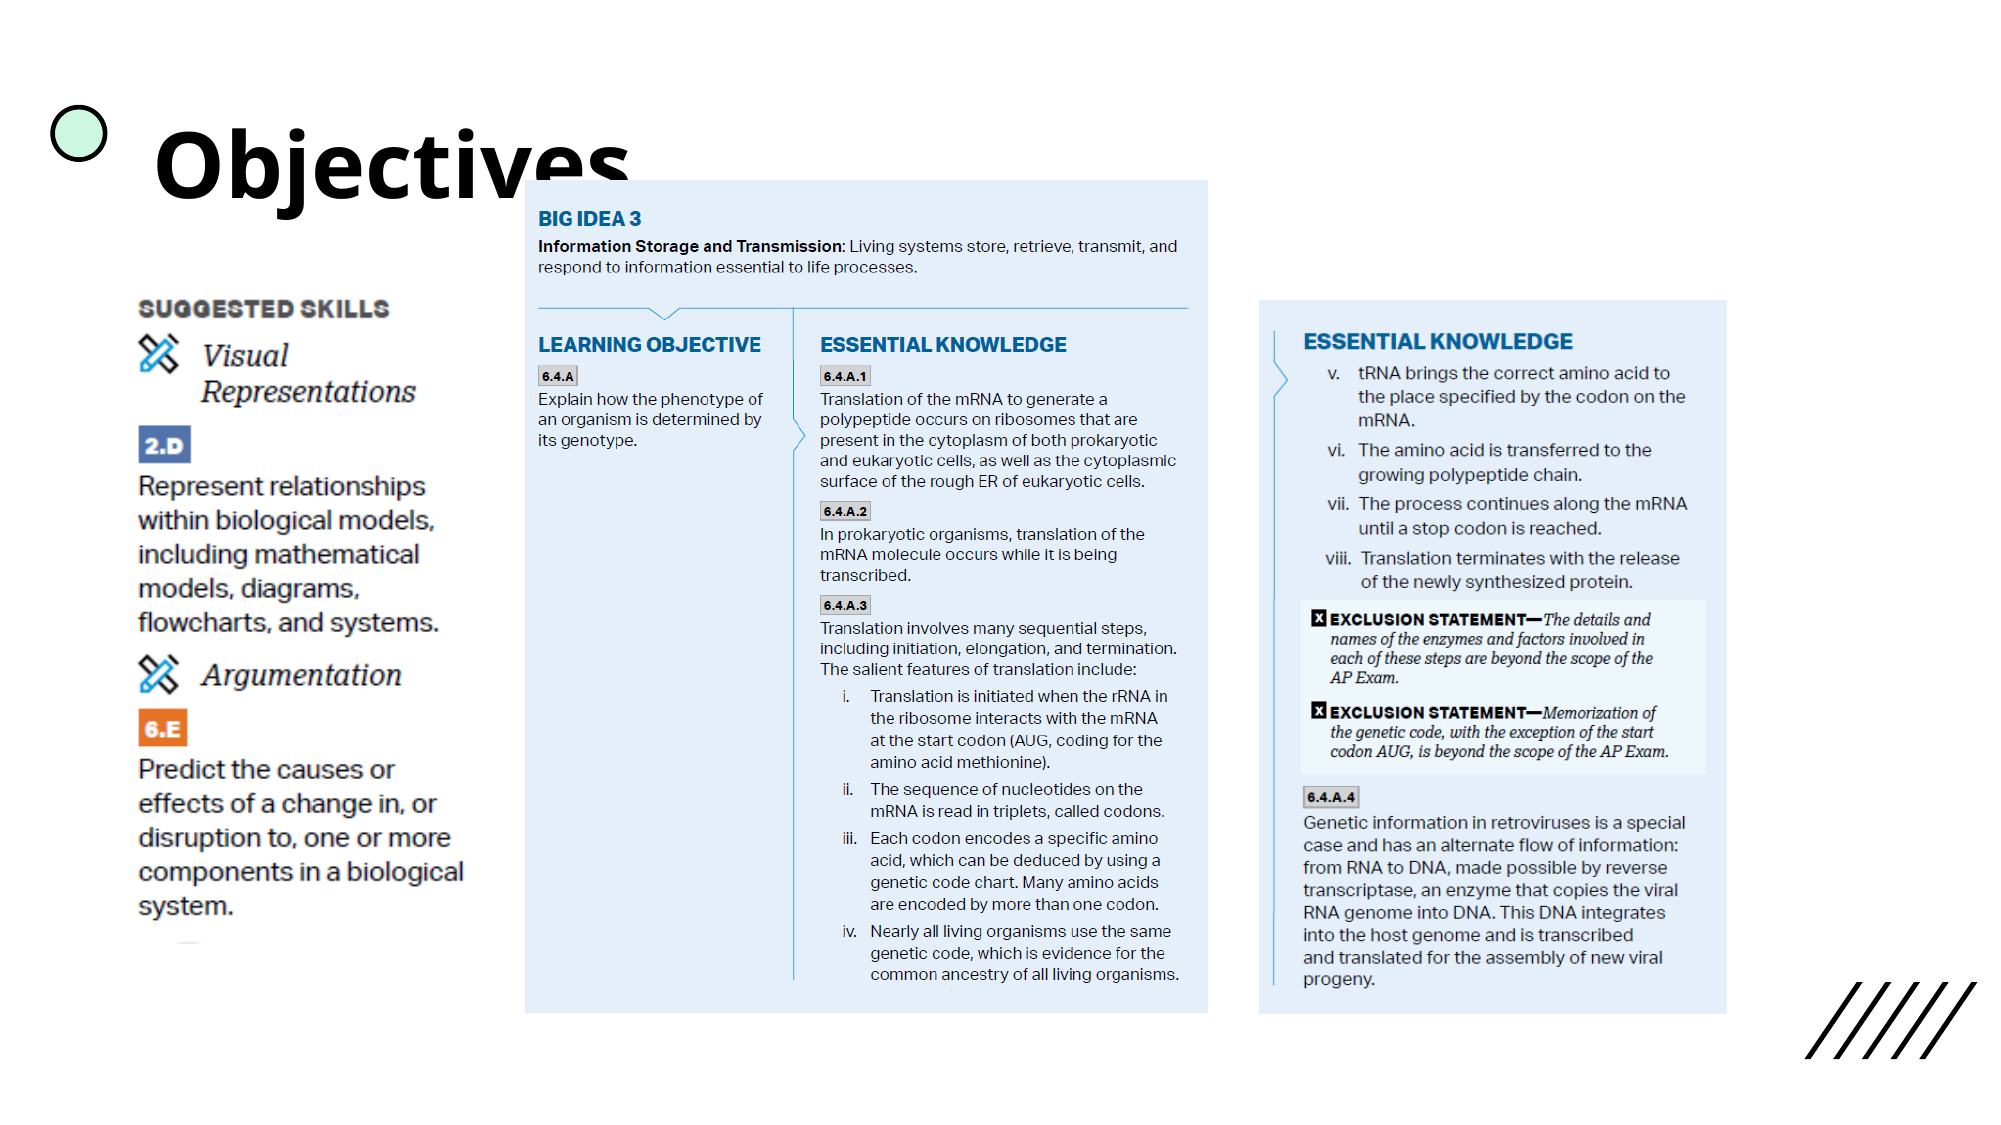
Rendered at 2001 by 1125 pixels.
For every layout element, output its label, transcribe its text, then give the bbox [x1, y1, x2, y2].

picture [1259, 299, 1728, 1014]
picture [525, 180, 1210, 1014]
picture [114, 276, 504, 944]
title Objectives [137, 59, 1863, 278]
